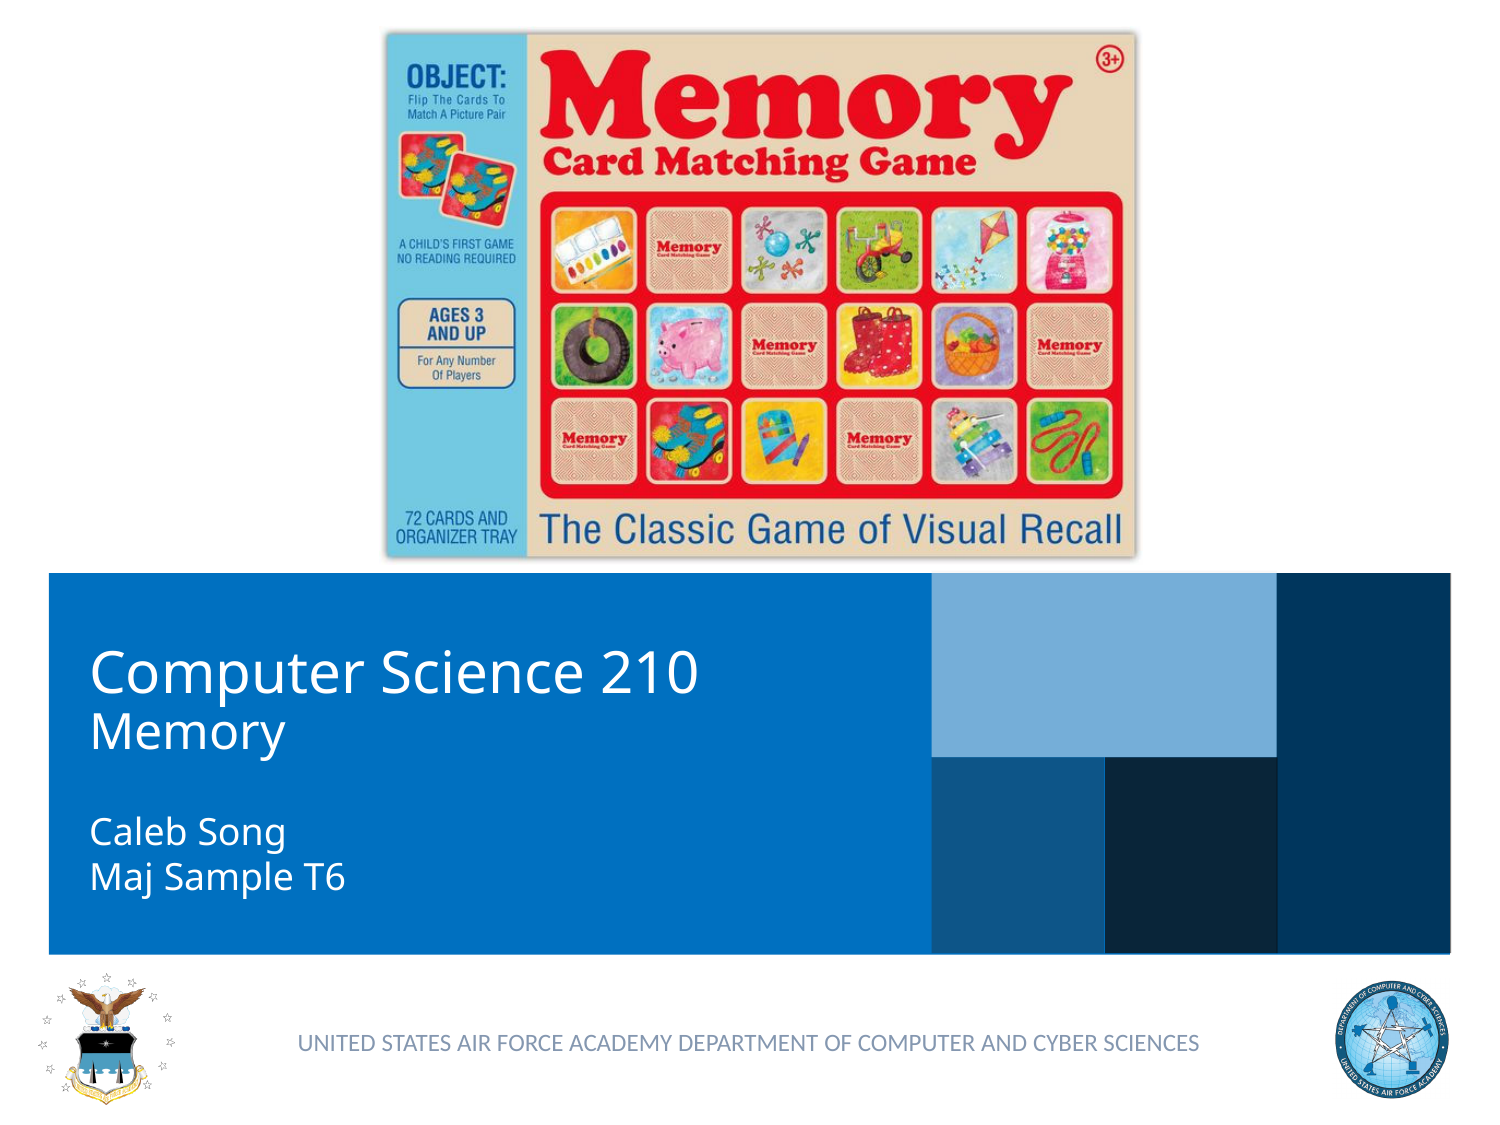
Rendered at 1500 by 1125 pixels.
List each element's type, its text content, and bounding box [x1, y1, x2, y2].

text_box [931, 570, 1278, 635]
picture [379, 26, 1143, 565]
picture [1332, 978, 1450, 1099]
subtitle Caleb Song Maj Sample T6 [74, 799, 968, 917]
picture [38, 973, 175, 1105]
title Computer Science 210 Memory [74, 635, 1450, 794]
